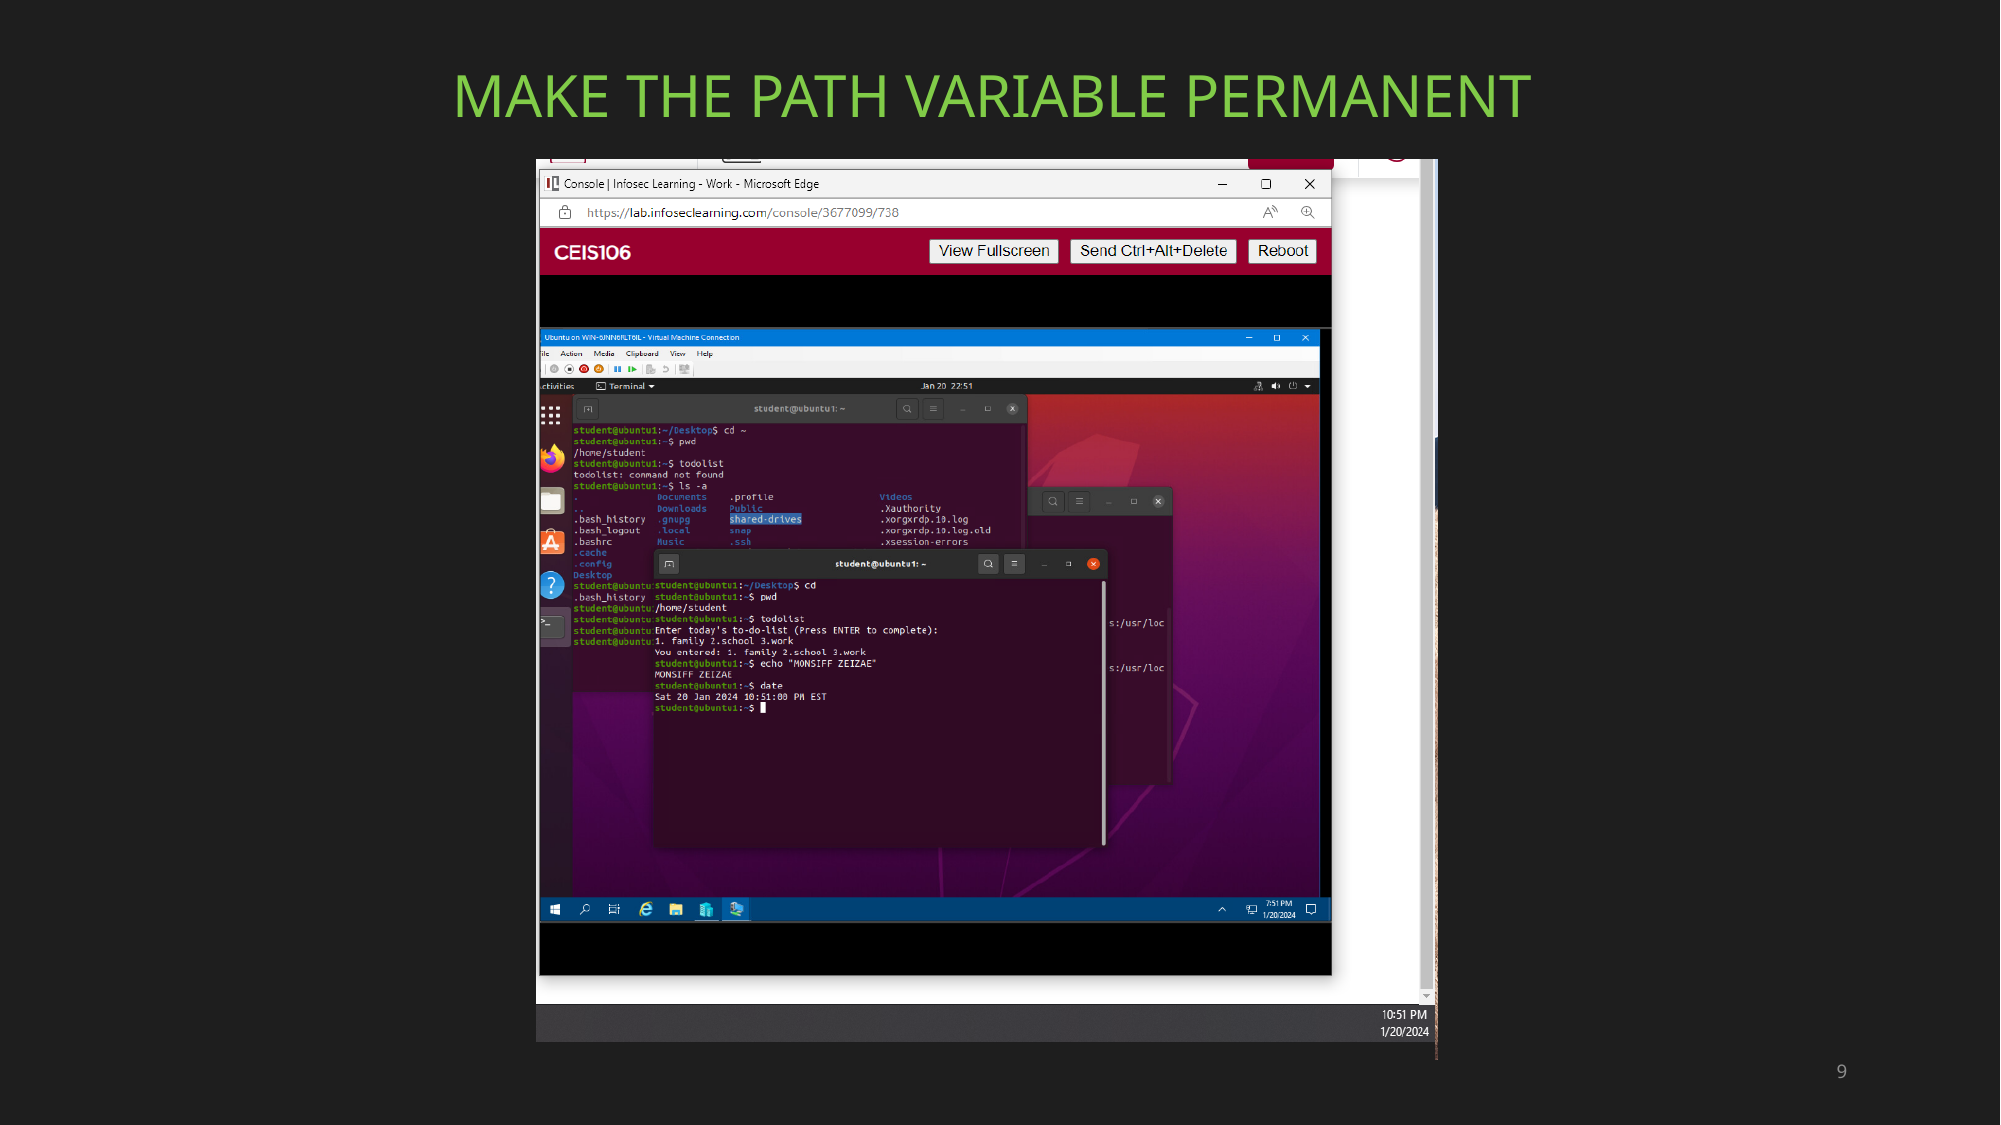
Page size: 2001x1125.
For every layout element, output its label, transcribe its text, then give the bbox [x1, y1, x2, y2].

picture [536, 159, 1438, 1060]
slide_number 9 [1412, 1042, 1863, 1103]
title Make the PATH variable permanent [168, 22, 1832, 175]
